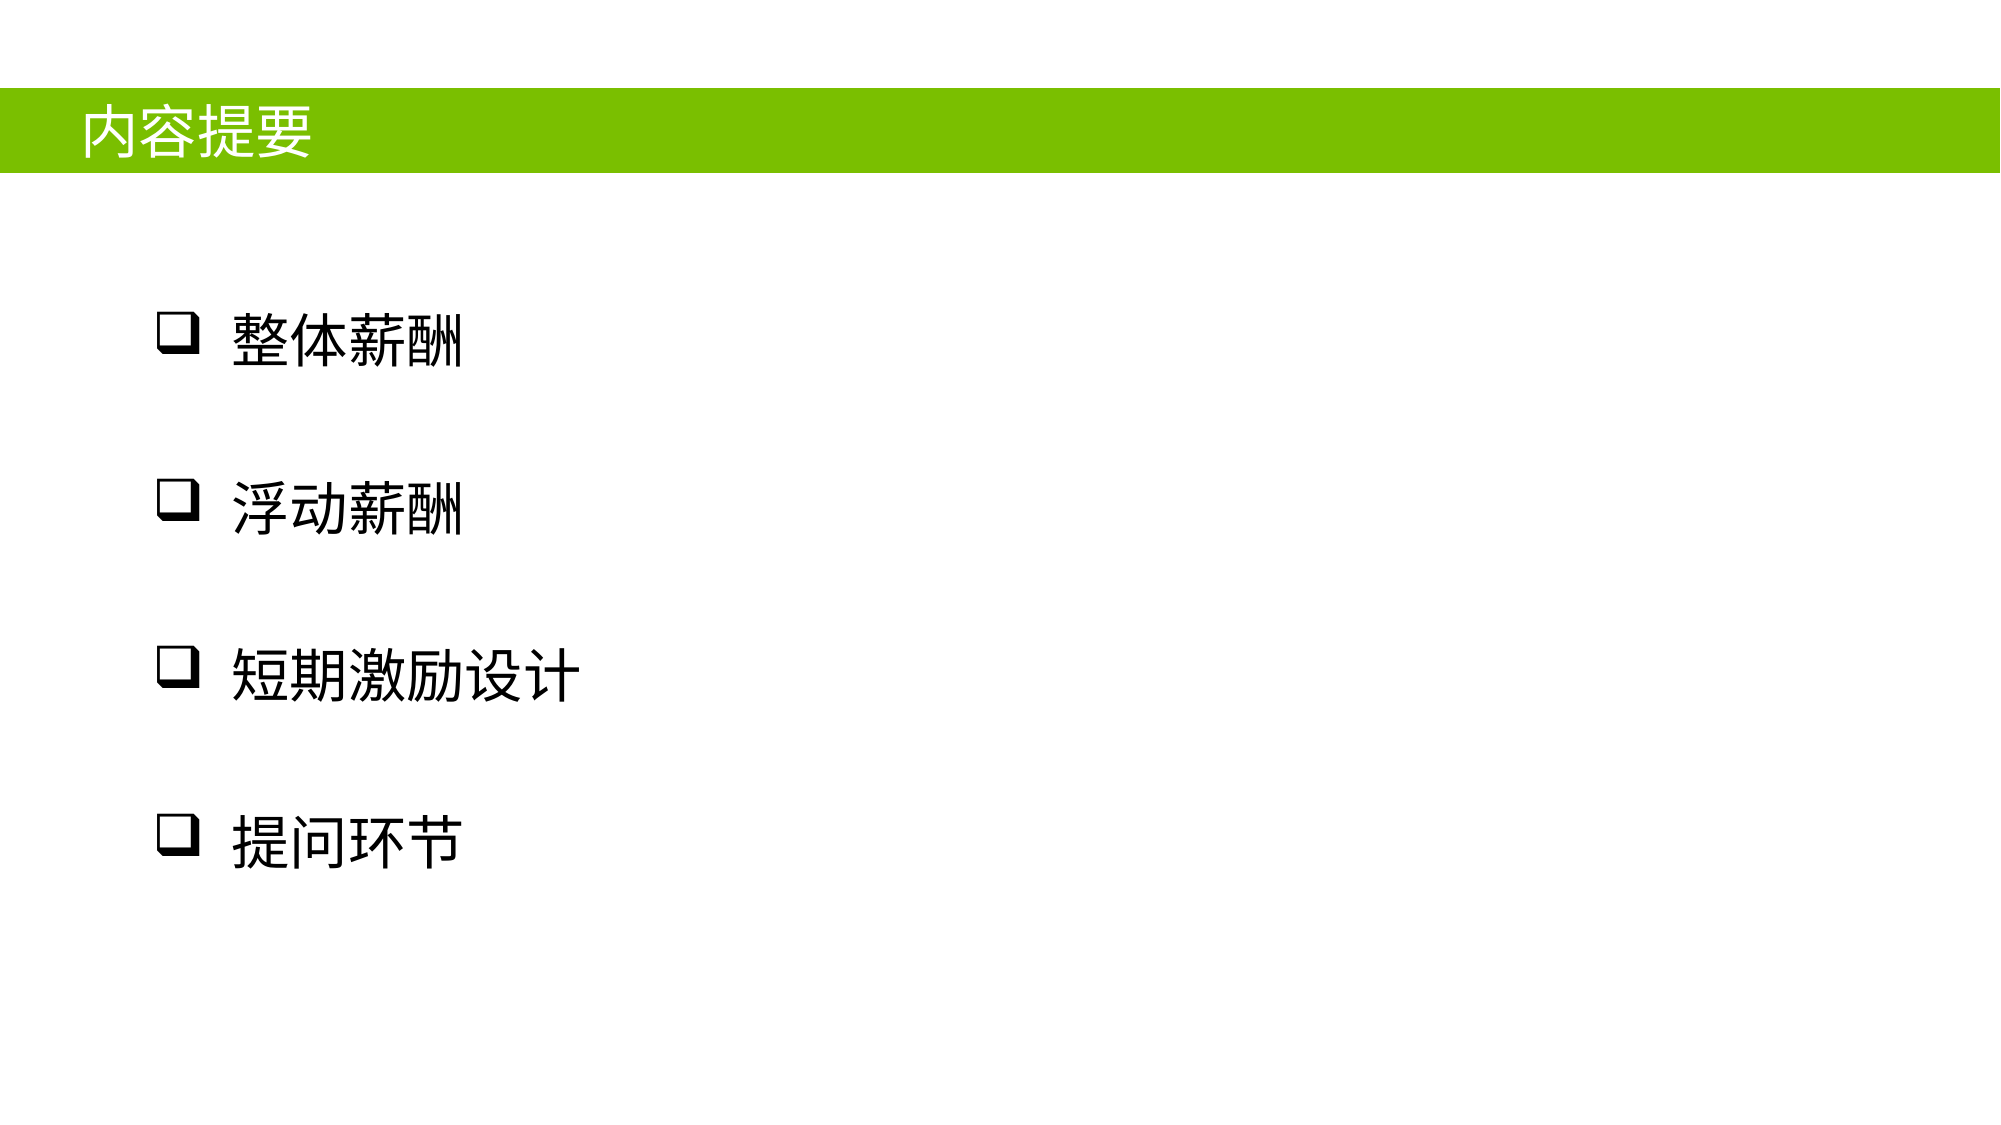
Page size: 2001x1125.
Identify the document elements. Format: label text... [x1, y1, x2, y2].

text_box 内容提要 [0, 88, 2000, 173]
list 整体薪酬 浮动薪酬 短期激励设计 提问环节 [137, 304, 1863, 1014]
